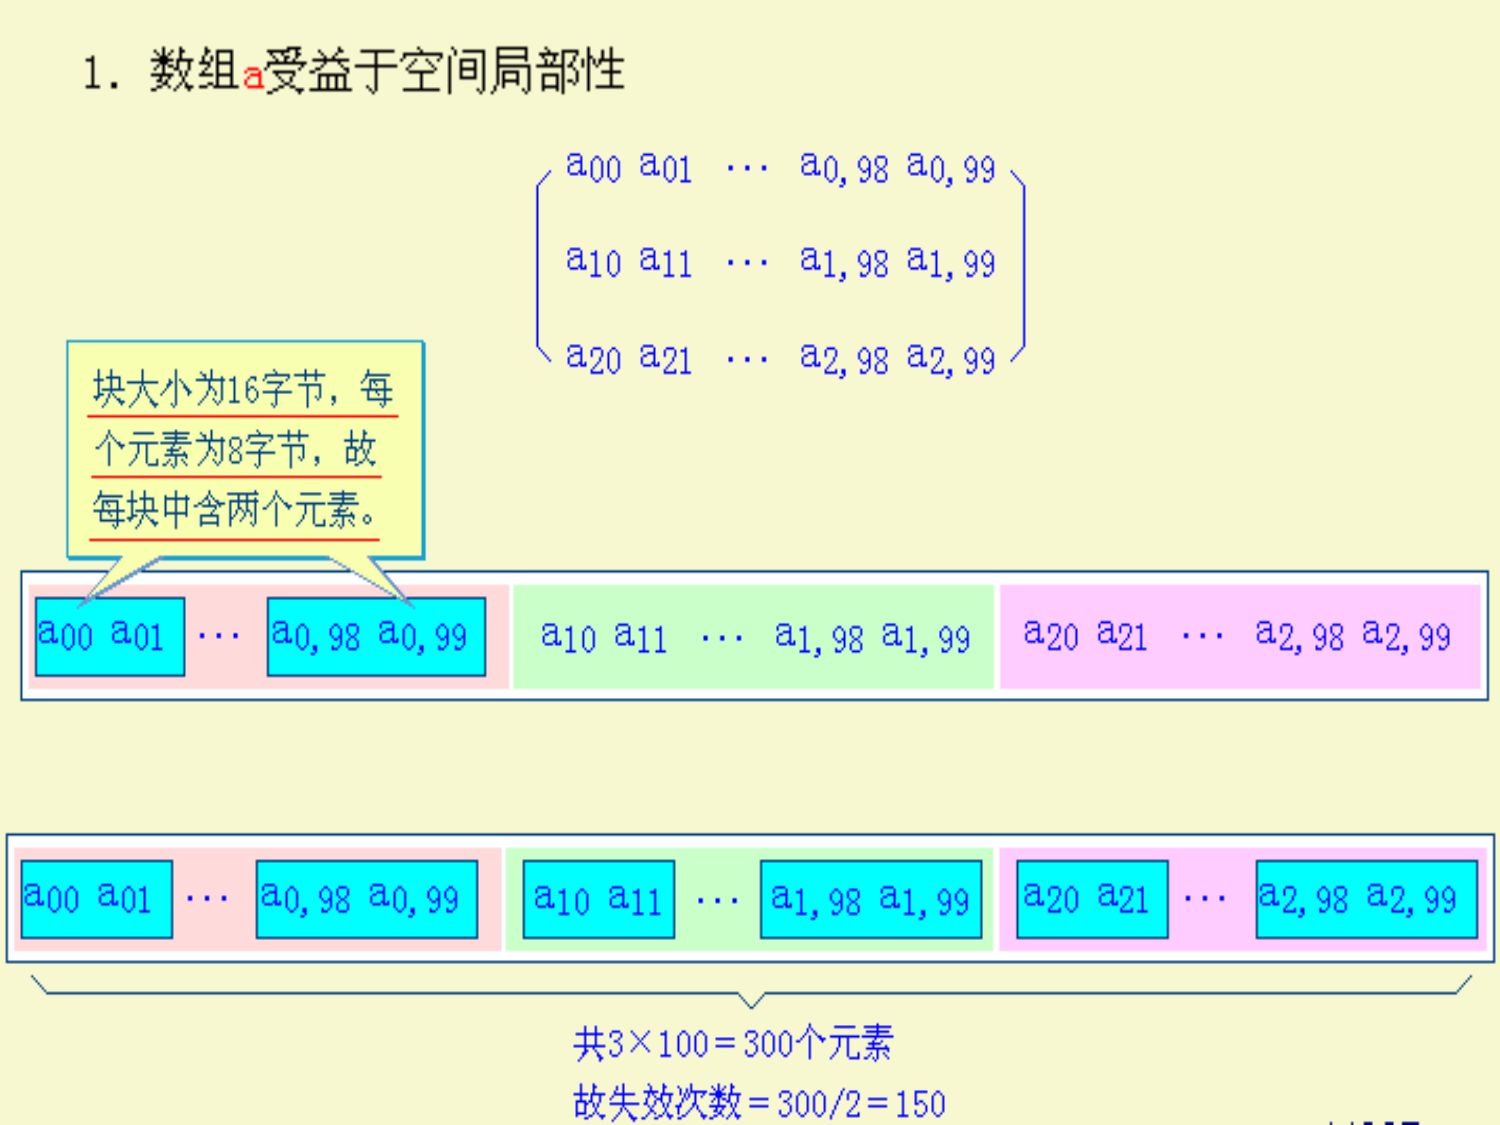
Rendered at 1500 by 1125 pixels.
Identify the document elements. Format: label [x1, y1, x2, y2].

picture [0, 822, 1500, 1125]
text_box [0, 0, 1500, 821]
